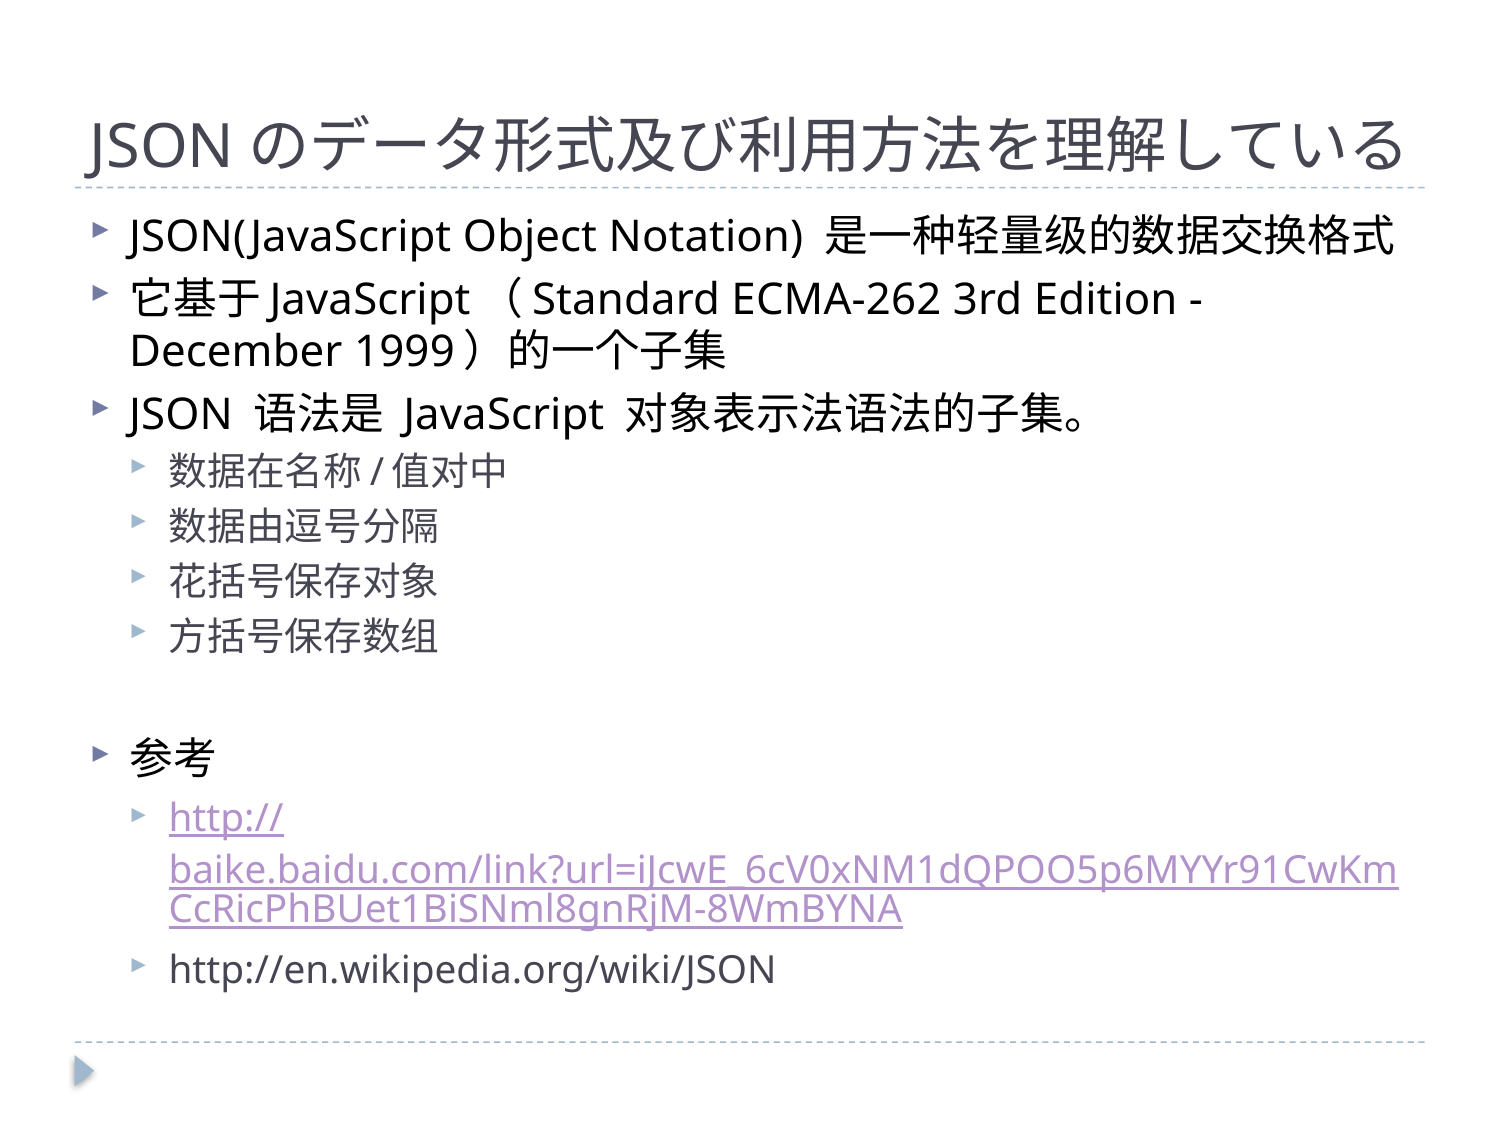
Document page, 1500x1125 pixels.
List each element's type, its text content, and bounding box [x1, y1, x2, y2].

list JSON(JavaScript Object Notation) 是一种轻量级的数据交换格式 它基于JavaScript（Standard ECMA-262 3rd Edition - December 1999）的一个子集 JSON 语法是 JavaScript 对象表示法语法的子集。 数据在名称/值对中 数据由逗号分隔 花括号保存对象 方括号保存数组 参考 http://baike.baidu.com/link?url=iJcwE_6cV0xNM1dQPOO5p6MYYr91CwKmCcRicPhBUet1BiSNml8gnRjM-8WmBYNA http://en.wikipedia.org/wiki/JSON [75, 200, 1425, 1010]
title JSONのデータ形式及び利用方法を理解している [75, 24, 1425, 188]
